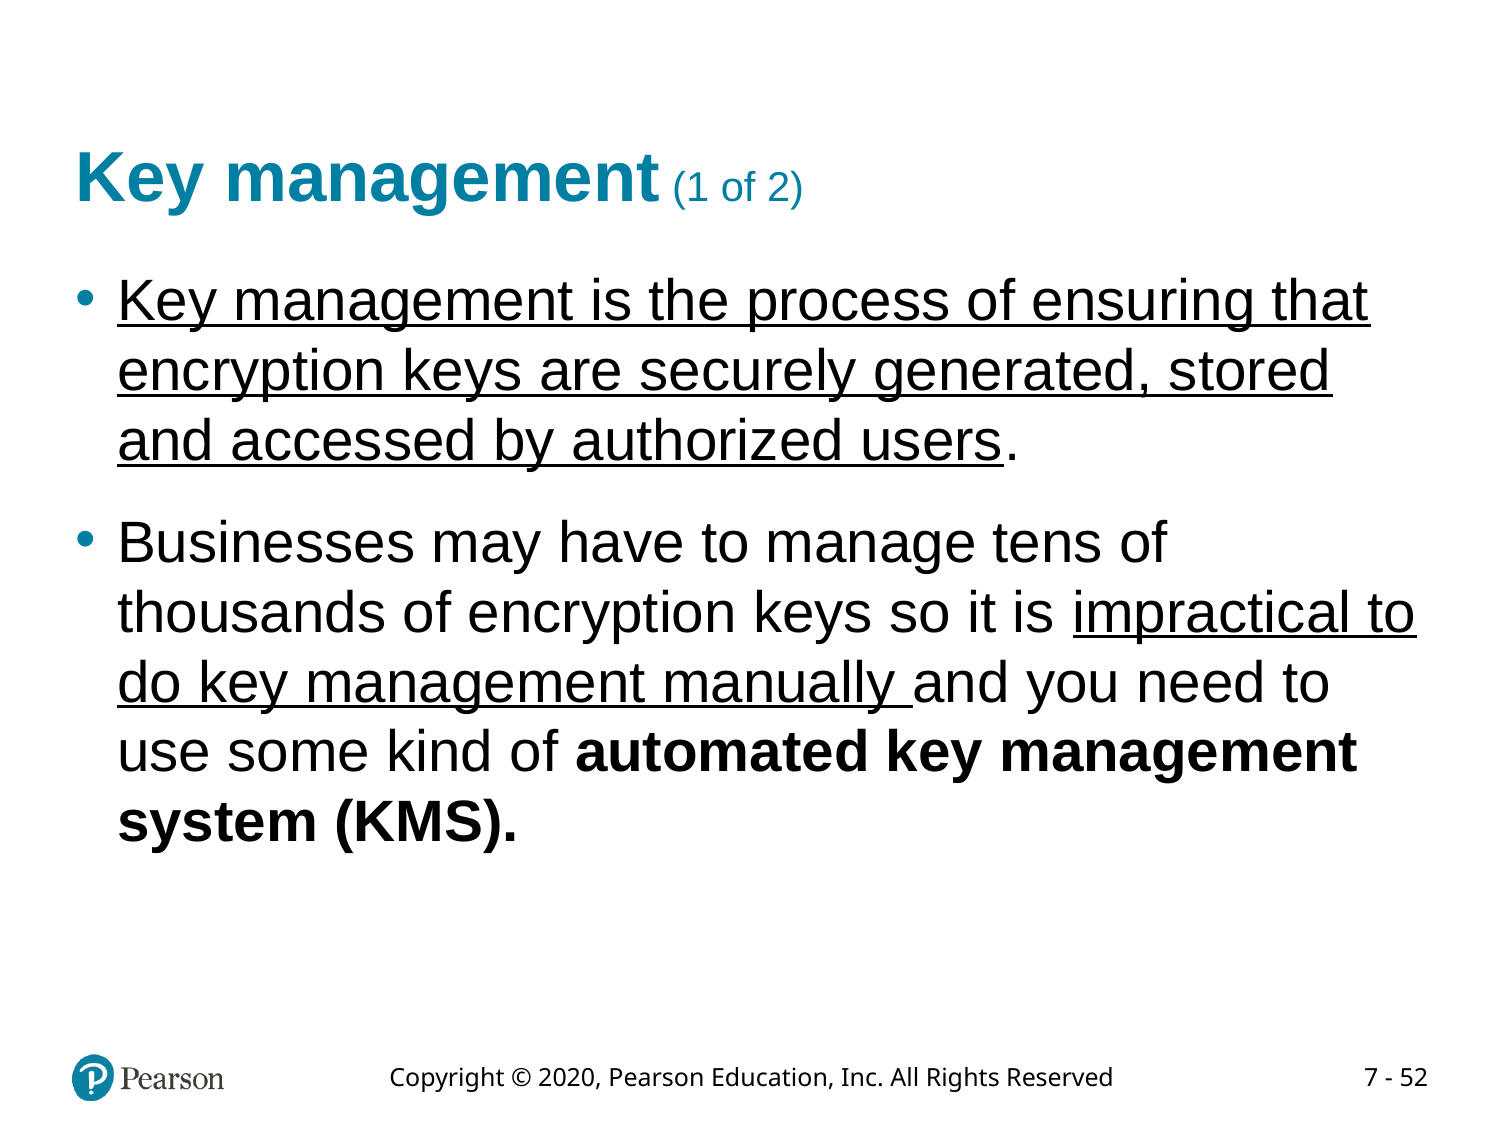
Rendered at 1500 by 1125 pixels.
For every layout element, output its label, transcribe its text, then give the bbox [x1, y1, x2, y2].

list Key management is the process of ensuring that encryption keys are securely generated, stored and accessed by authorized users. Businesses may have to manage tens of thousands of encryption keys so it is impractical to do key management manually and you need to use some kind of automated key management system (KMS). [75, 262, 1425, 1005]
picture [72, 1054, 89, 1072]
picture [81, 1064, 107, 1089]
picture [99, 1054, 224, 1101]
picture [72, 1087, 83, 1101]
title Key management (1 of 2) [75, 35, 1425, 216]
